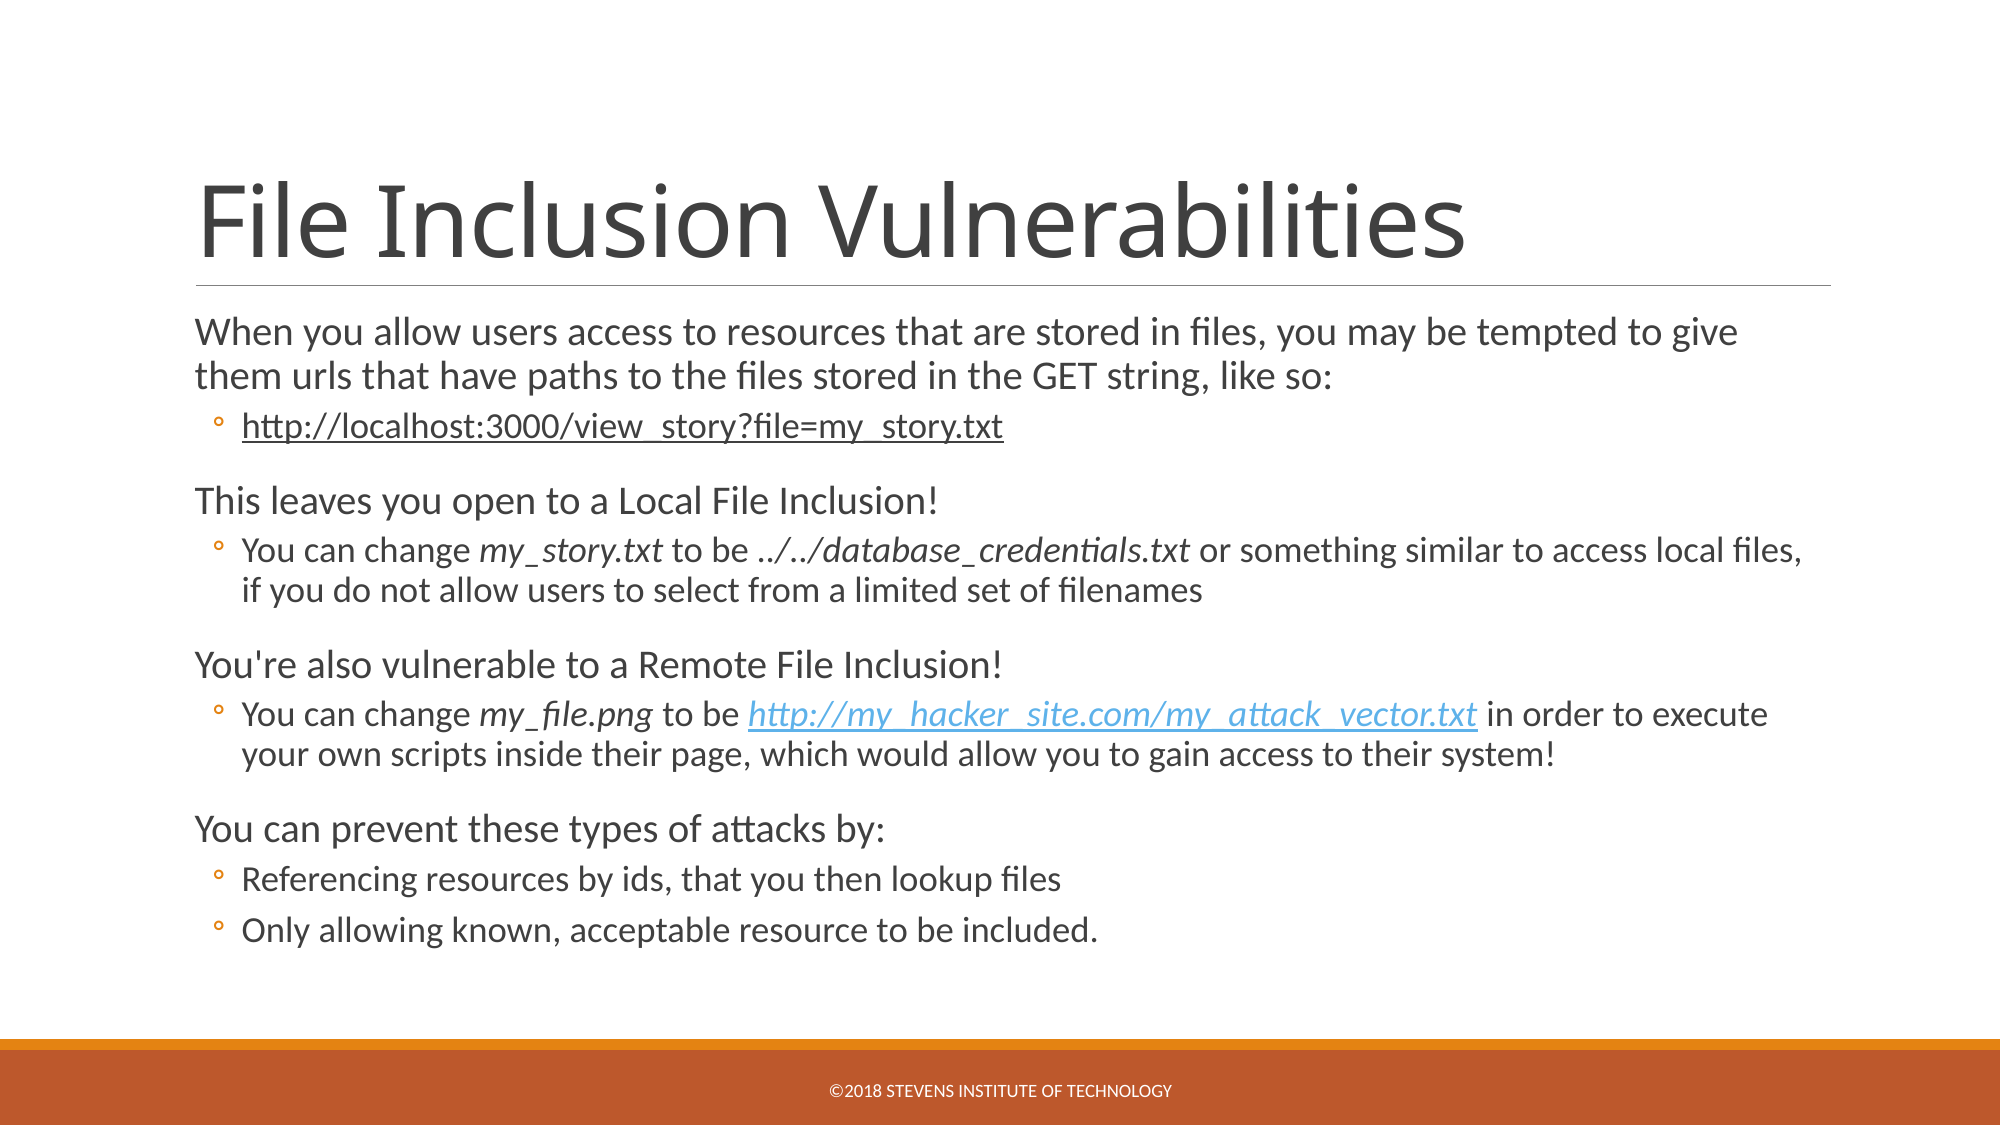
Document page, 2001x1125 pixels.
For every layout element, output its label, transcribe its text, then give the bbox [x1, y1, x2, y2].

title File Inclusion Vulnerabilities [180, 47, 1830, 285]
footer ©2018 Stevens Institute of Technology [604, 1059, 1396, 1120]
list When you allow users access to resources that are stored in files, you may be tempted to give them urls that have paths to the files stored in the GET string, like so: http://localhost:3000/view_story?file=my_story.txt This leaves you open to a Local File Inclusion! You can change my_story.txt to be ../../database_credentials.txt or something similar to access local files, if you do not allow users to select from a limited set of filenames You're also vulnerable to a Remote File Inclusion! You can change my_file.png to be http://my_hacker_site.com/my_attack_vector.txt in order to execute your own scripts inside their page, which would allow you to gain access to their system! You can prevent these types of attacks by: Referencing resources by ids, that you then lookup files Only allowing known, acceptable resource to be included. [180, 302, 1830, 963]
